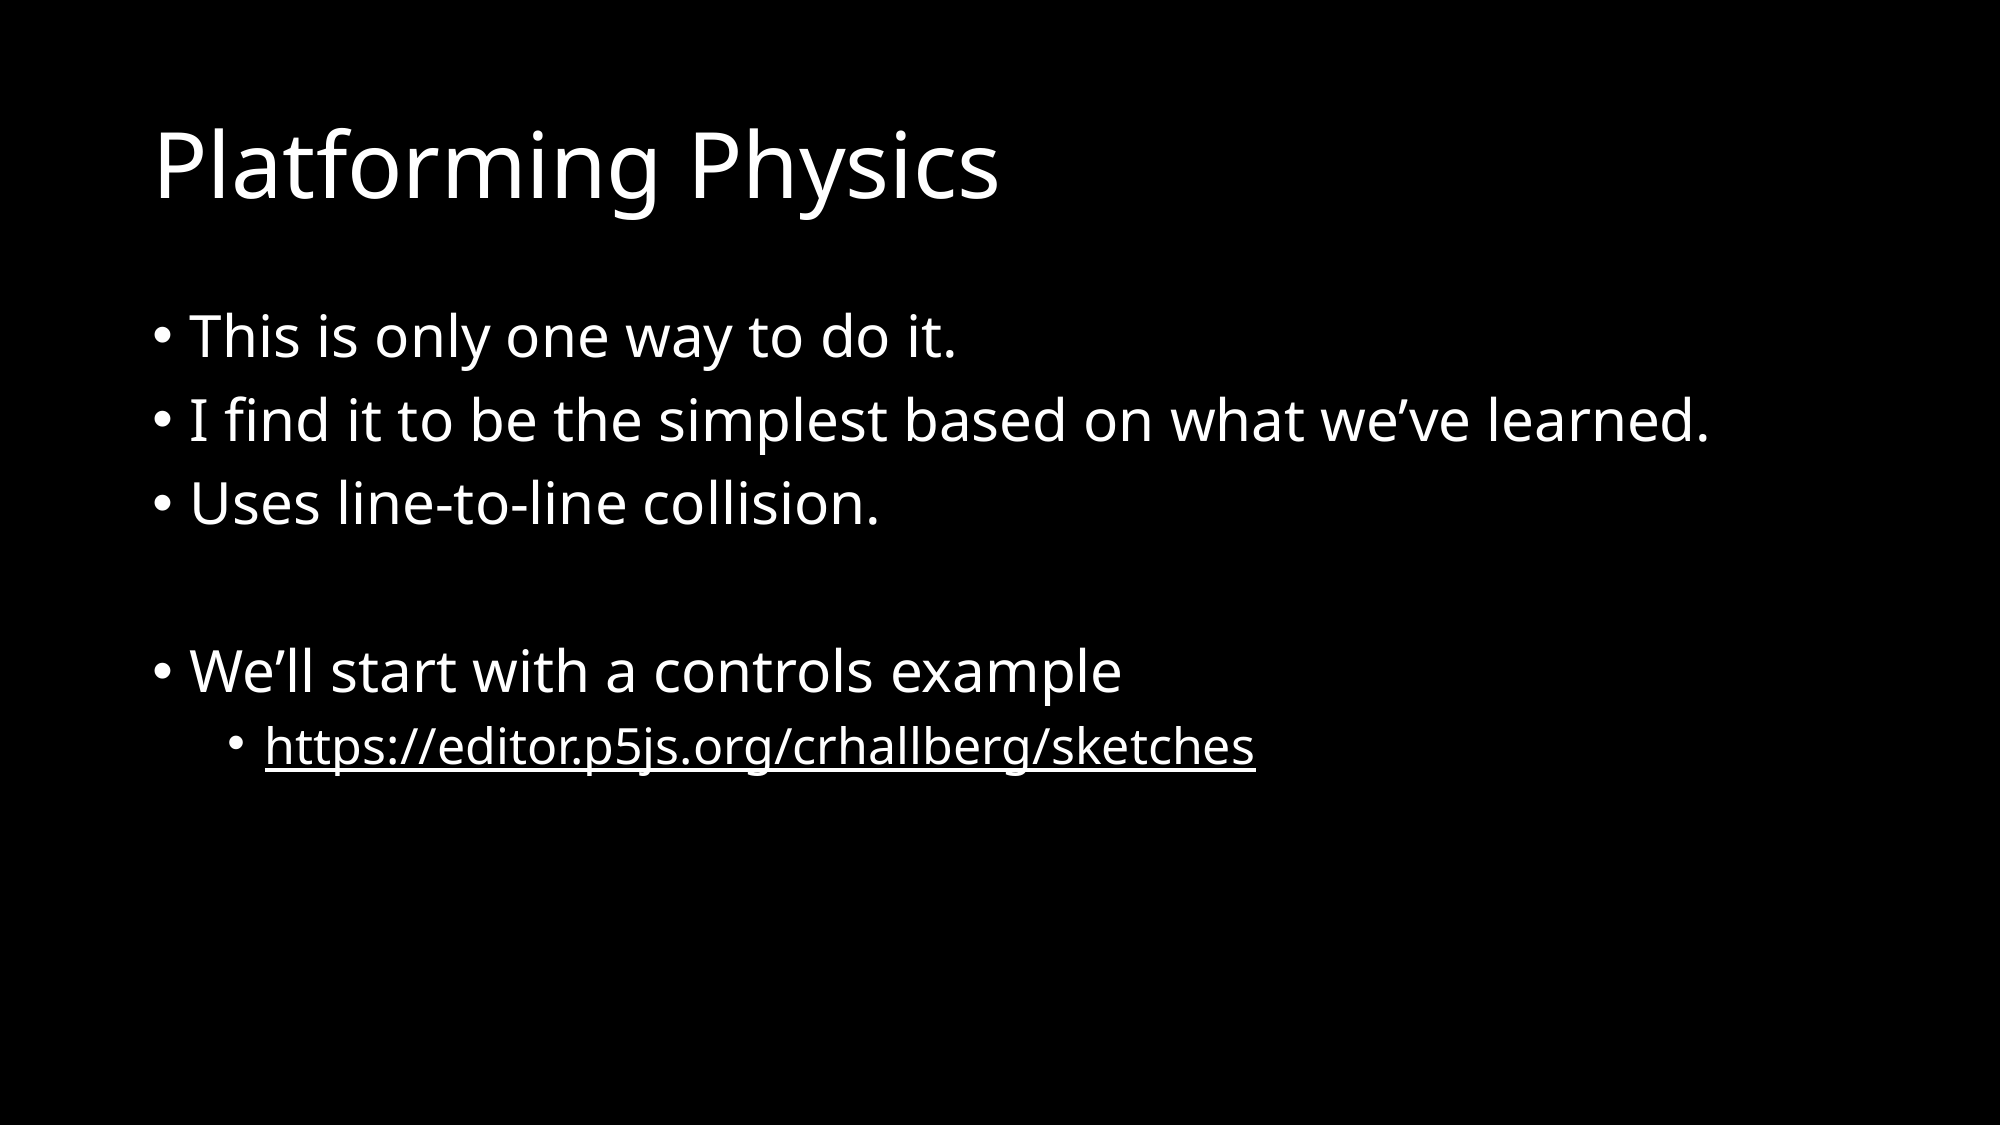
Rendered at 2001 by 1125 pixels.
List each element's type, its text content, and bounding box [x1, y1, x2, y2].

title Platforming Physics [137, 59, 1863, 278]
list This is only one way to do it. I find it to be the simplest based on what we’ve learned. Uses line-to-line collision. We’ll start with a controls example https://editor.p5js.org/crhallberg/sketches [137, 299, 1863, 1014]
